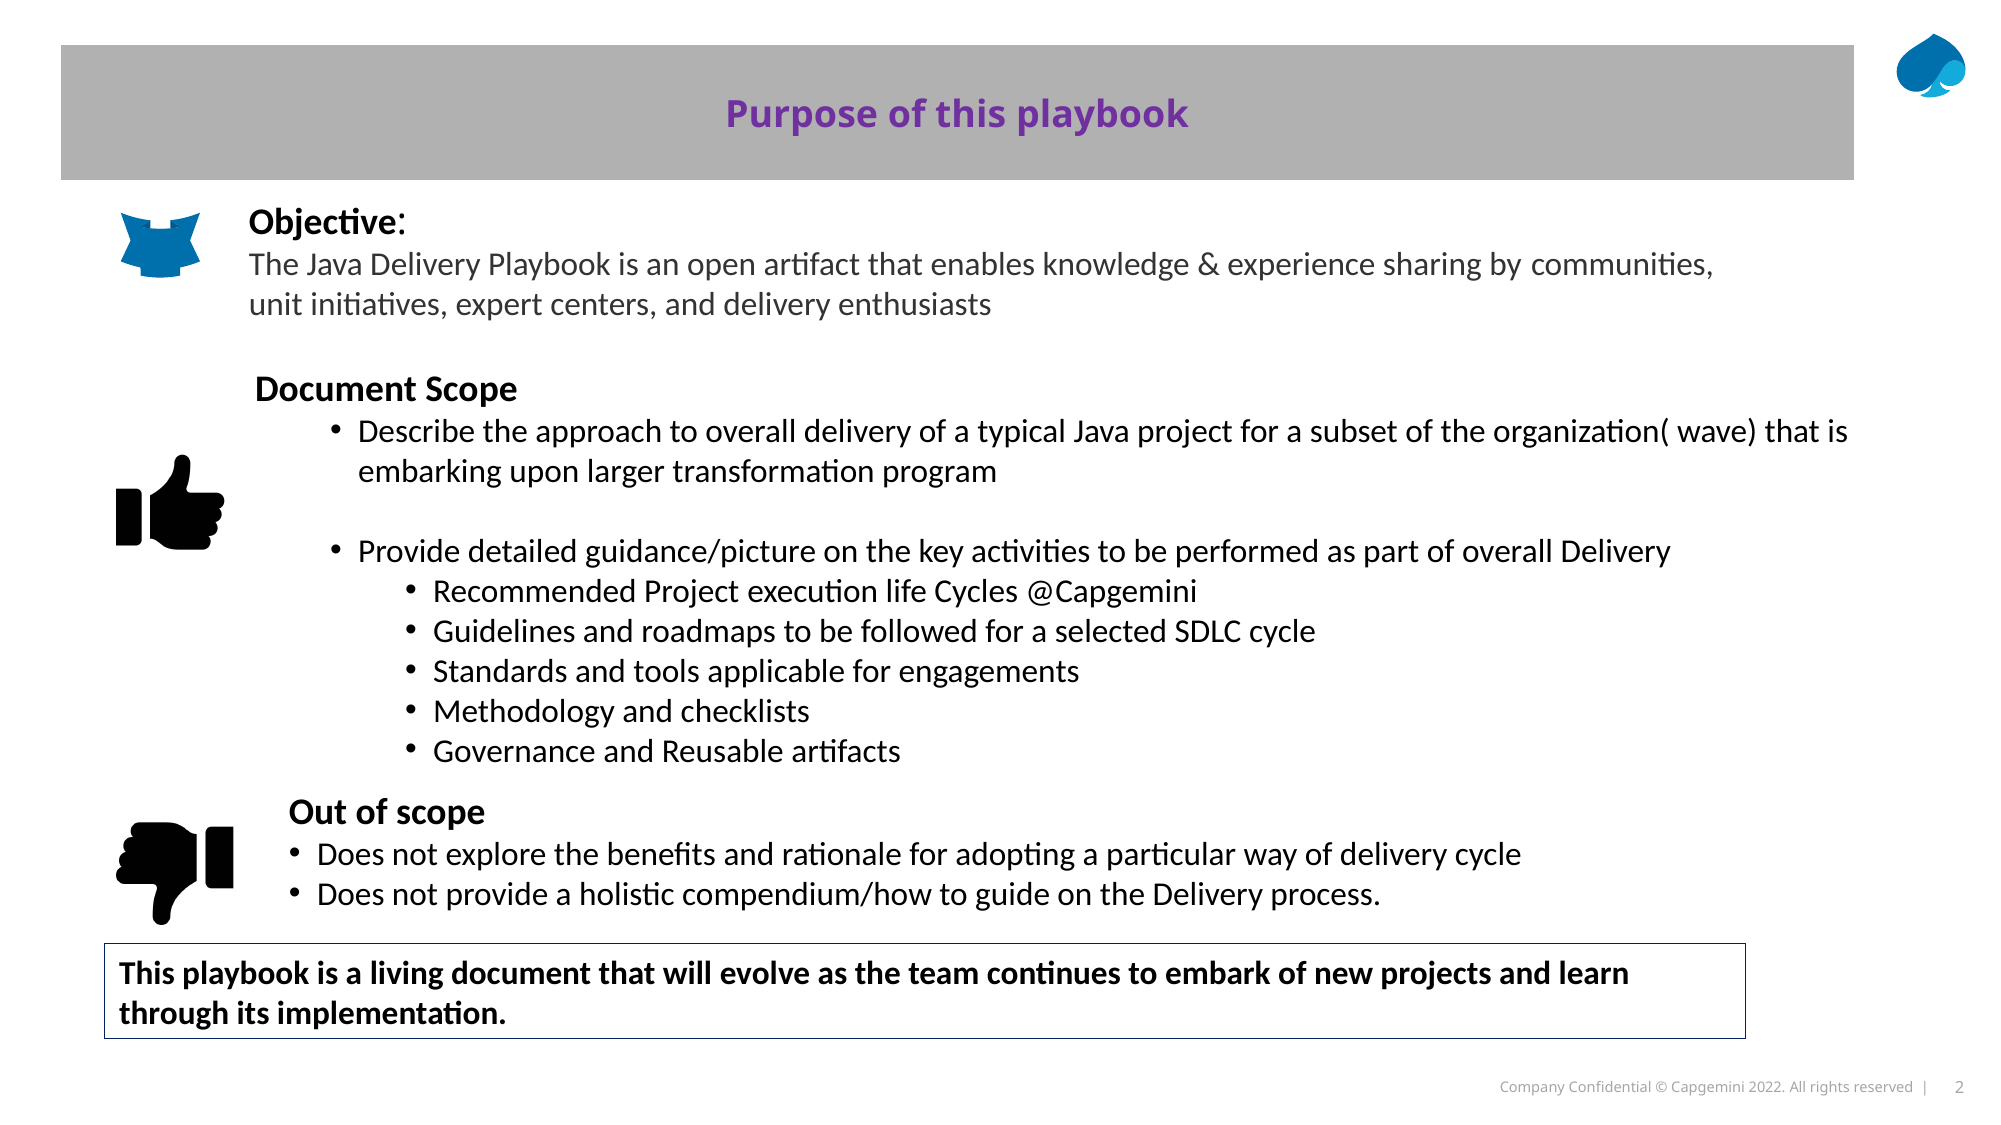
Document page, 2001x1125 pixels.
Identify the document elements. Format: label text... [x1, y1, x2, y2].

text_box Out of scope Does not explore the benefits and rationale for adopting a particular way of delivery cycle Does not provide a holistic compendium/how to guide on the Delivery process. [274, 779, 1916, 920]
text_box Document Scope Describe the approach to overall delivery of a typical Java project for a subset of the organization( wave) that is embarking upon larger transformation program Provide detailed guidance/picture on the key activities to be performed as part of overall Delivery Recommended Project execution life Cycles @Capgemini Guidelines and roadmaps to be followed for a selected SDLC cycle Standards and tools applicable for engagements Methodology and checklists Governance and Reusable artifacts [240, 356, 1884, 777]
text_box This playbook is a living document that will evolve as the team continues to embark of new projects and learn through its implementation. [104, 943, 1746, 1039]
text_box [118, 210, 202, 279]
text_box Purpose of this playbook [57, 41, 1857, 183]
picture [104, 803, 245, 944]
text_box Objective: The Java Delivery Playbook is an open artifact that enables knowledge & experience sharing by communities, unit initiatives, expert centers, and delivery enthusiasts [234, 190, 1819, 330]
picture [105, 437, 235, 567]
